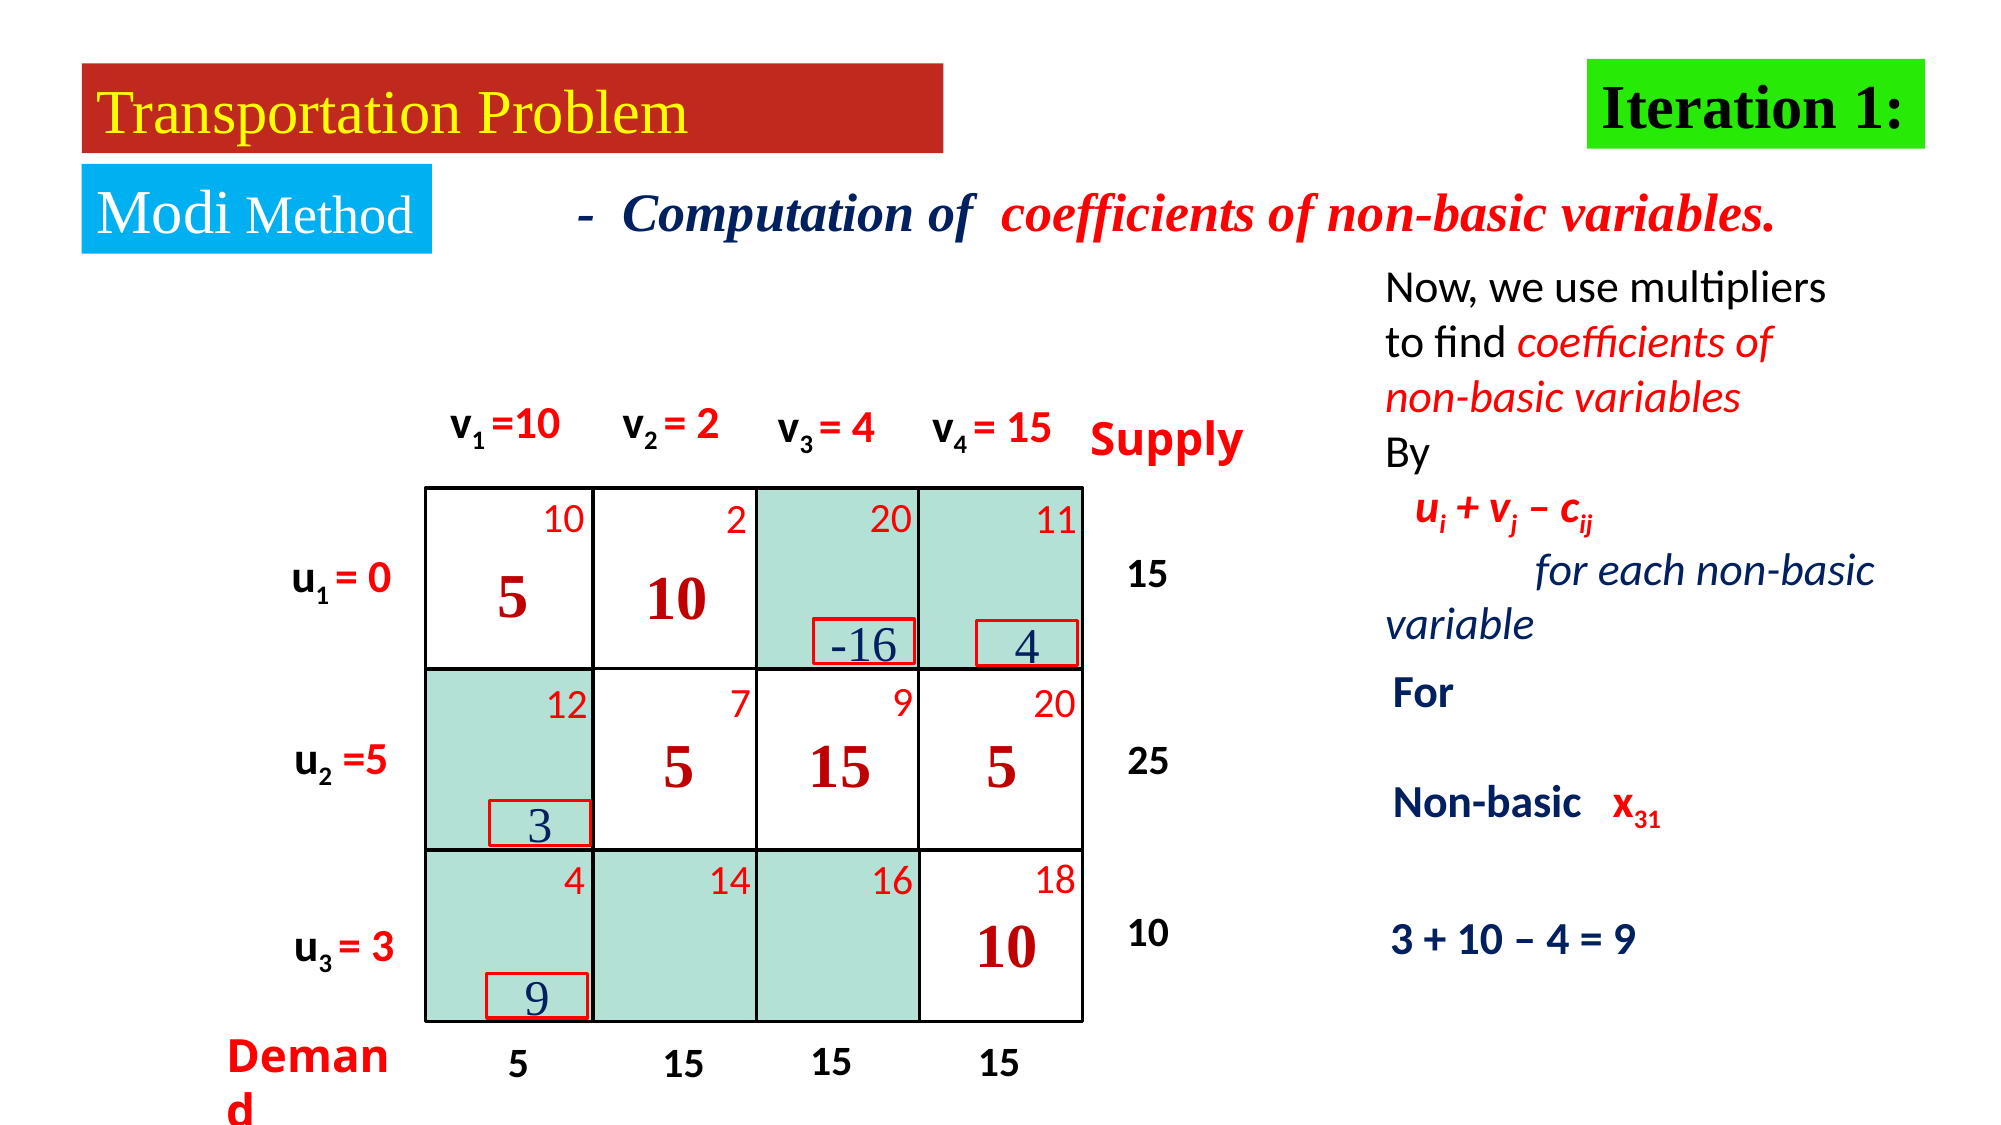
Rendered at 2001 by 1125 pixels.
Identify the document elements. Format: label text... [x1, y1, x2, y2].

text_box 15 [790, 1034, 873, 1113]
text_box 15 [642, 1034, 726, 1115]
text_box - Computation of coefficients of non-basic variables. [562, 169, 1794, 250]
text_box 5 [476, 1034, 560, 1114]
text_box 10 [1106, 876, 1190, 983]
text_box Modi Method [81, 163, 432, 254]
text_box 3 + 10 – 4 = 9 [1374, 845, 1724, 1029]
text_box Iteration 1: [1587, 58, 1925, 149]
text_box Transportation Problem [81, 63, 944, 154]
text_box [271, 371, 1083, 1022]
text_box Demand [211, 1019, 428, 1125]
text_box 25 [1112, 704, 1190, 811]
text_box For Non-basic x31 [1377, 656, 1709, 840]
text_box 15 [1112, 518, 1189, 624]
text_box 15 [957, 1034, 1041, 1113]
text_box Supply [1088, 402, 1264, 472]
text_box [522, 478, 1107, 919]
text_box Now, we use multipliers to find coefficients of non-basic variables By ui + vj – cij for each non-basic variable [1369, 281, 1978, 625]
